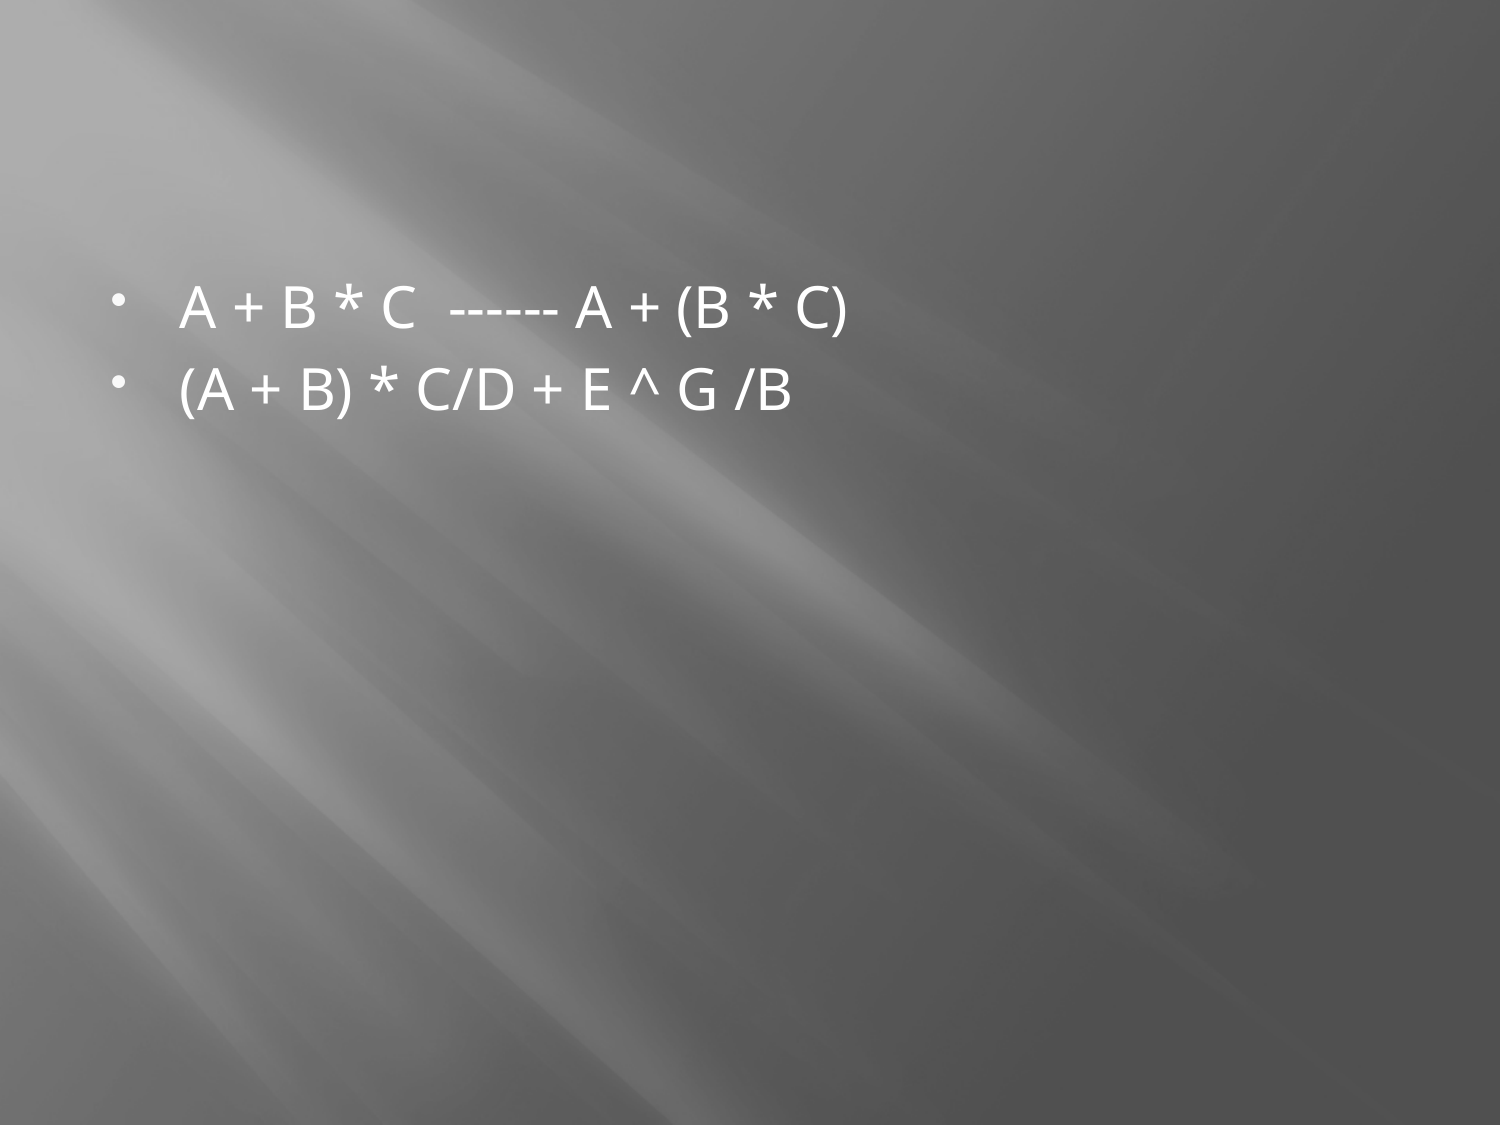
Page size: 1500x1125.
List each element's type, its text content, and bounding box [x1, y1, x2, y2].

list A + B * C ------ A + (B * C) (A + B) * C/D + E ^ G /B [75, 262, 1425, 1035]
